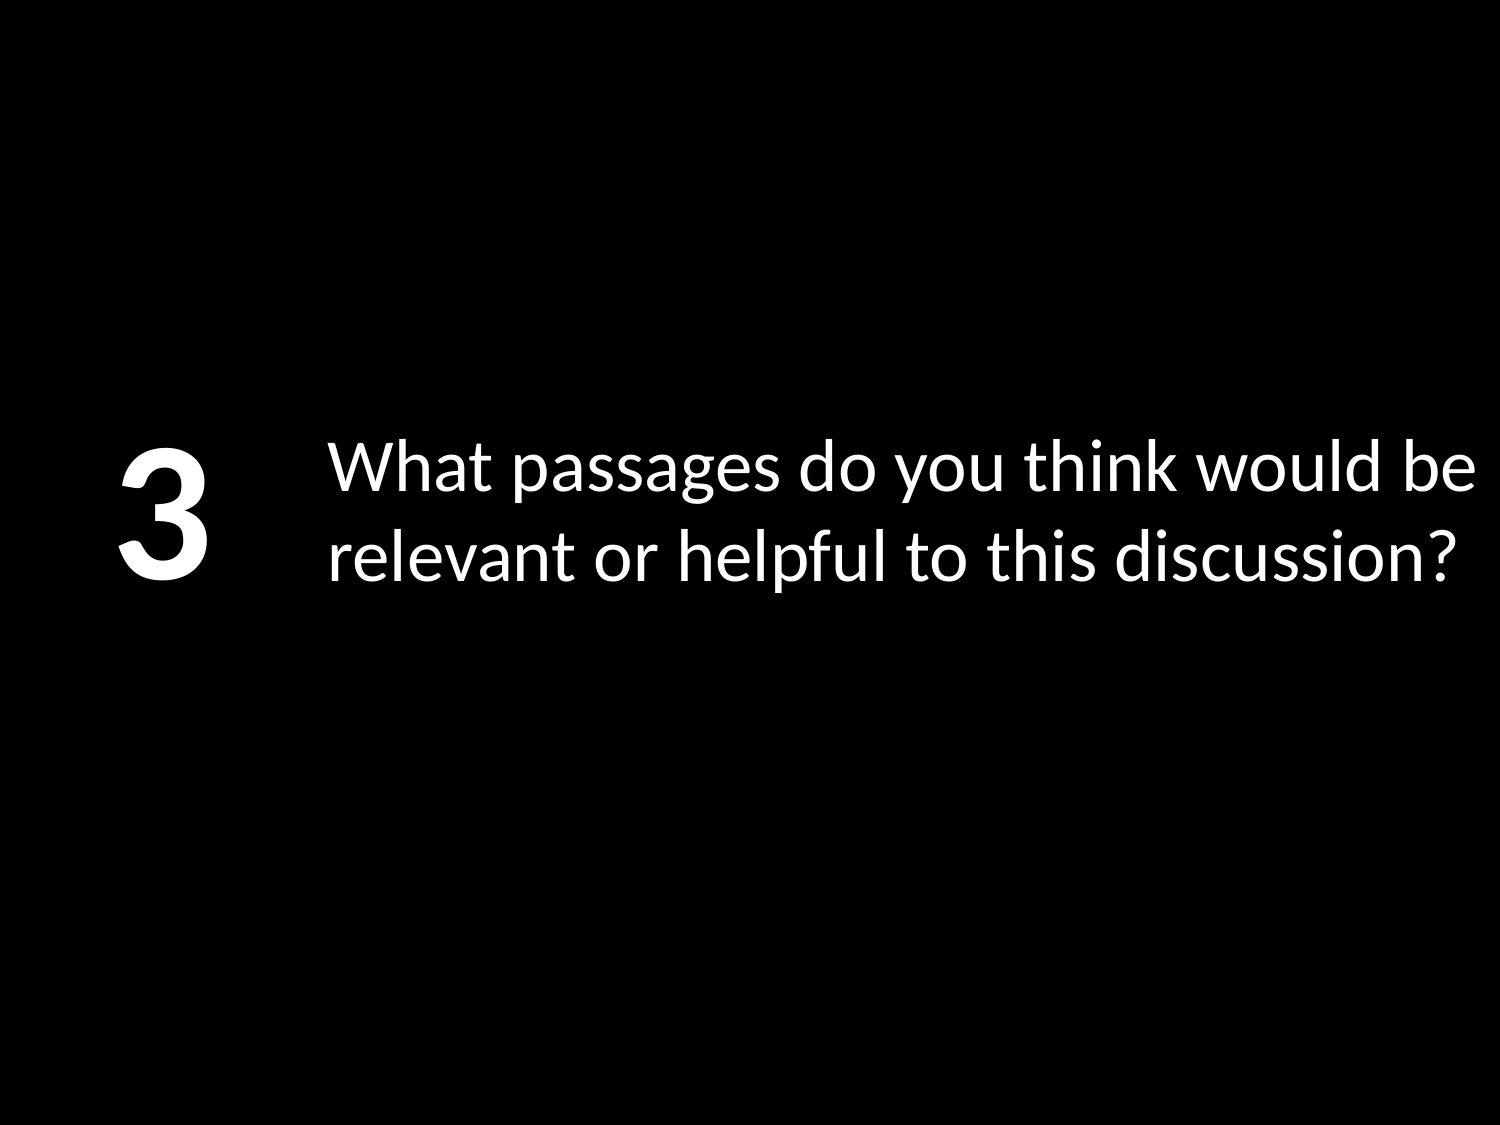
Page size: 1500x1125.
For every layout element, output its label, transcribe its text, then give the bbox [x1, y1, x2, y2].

list 3 [0, 262, 213, 738]
title What passages do you think would be relevant or helpful to this discussion? [312, 412, 1500, 600]
